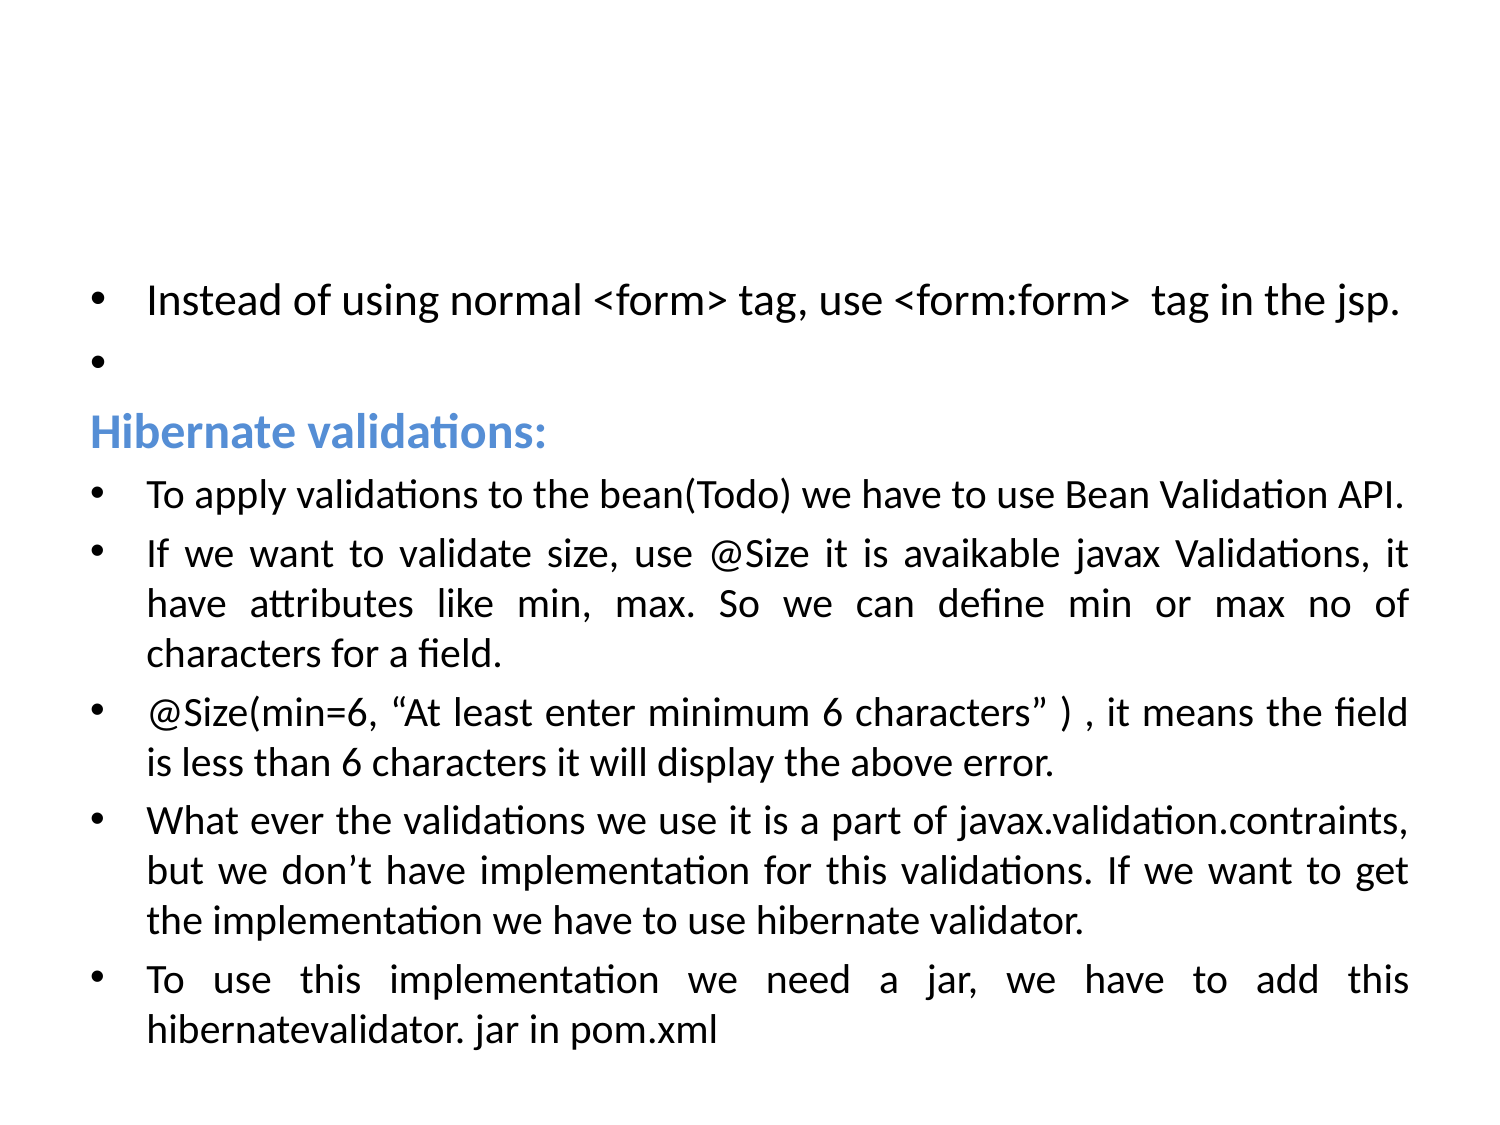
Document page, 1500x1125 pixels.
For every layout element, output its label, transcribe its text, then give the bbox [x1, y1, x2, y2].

list Instead of using normal <form> tag, use <form:form> tag in the jsp. Hibernate validations: To apply validations to the bean(Todo) we have to use Bean Validation API. If we want to validate size, use @Size it is avaikable javax Validations, it have attributes like min, max. So we can define min or max no of characters for a field. @Size(min=6, “At least enter minimum 6 characters” ) , it means the field is less than 6 characters it will display the above error. What ever the validations we use it is a part of javax.validation.contraints, but we don’t have implementation for this validations. If we want to get the implementation we have to use hibernate validator. To use this implementation we need a jar, we have to add this hibernatevalidator. jar in pom.xml [75, 262, 1425, 1088]
